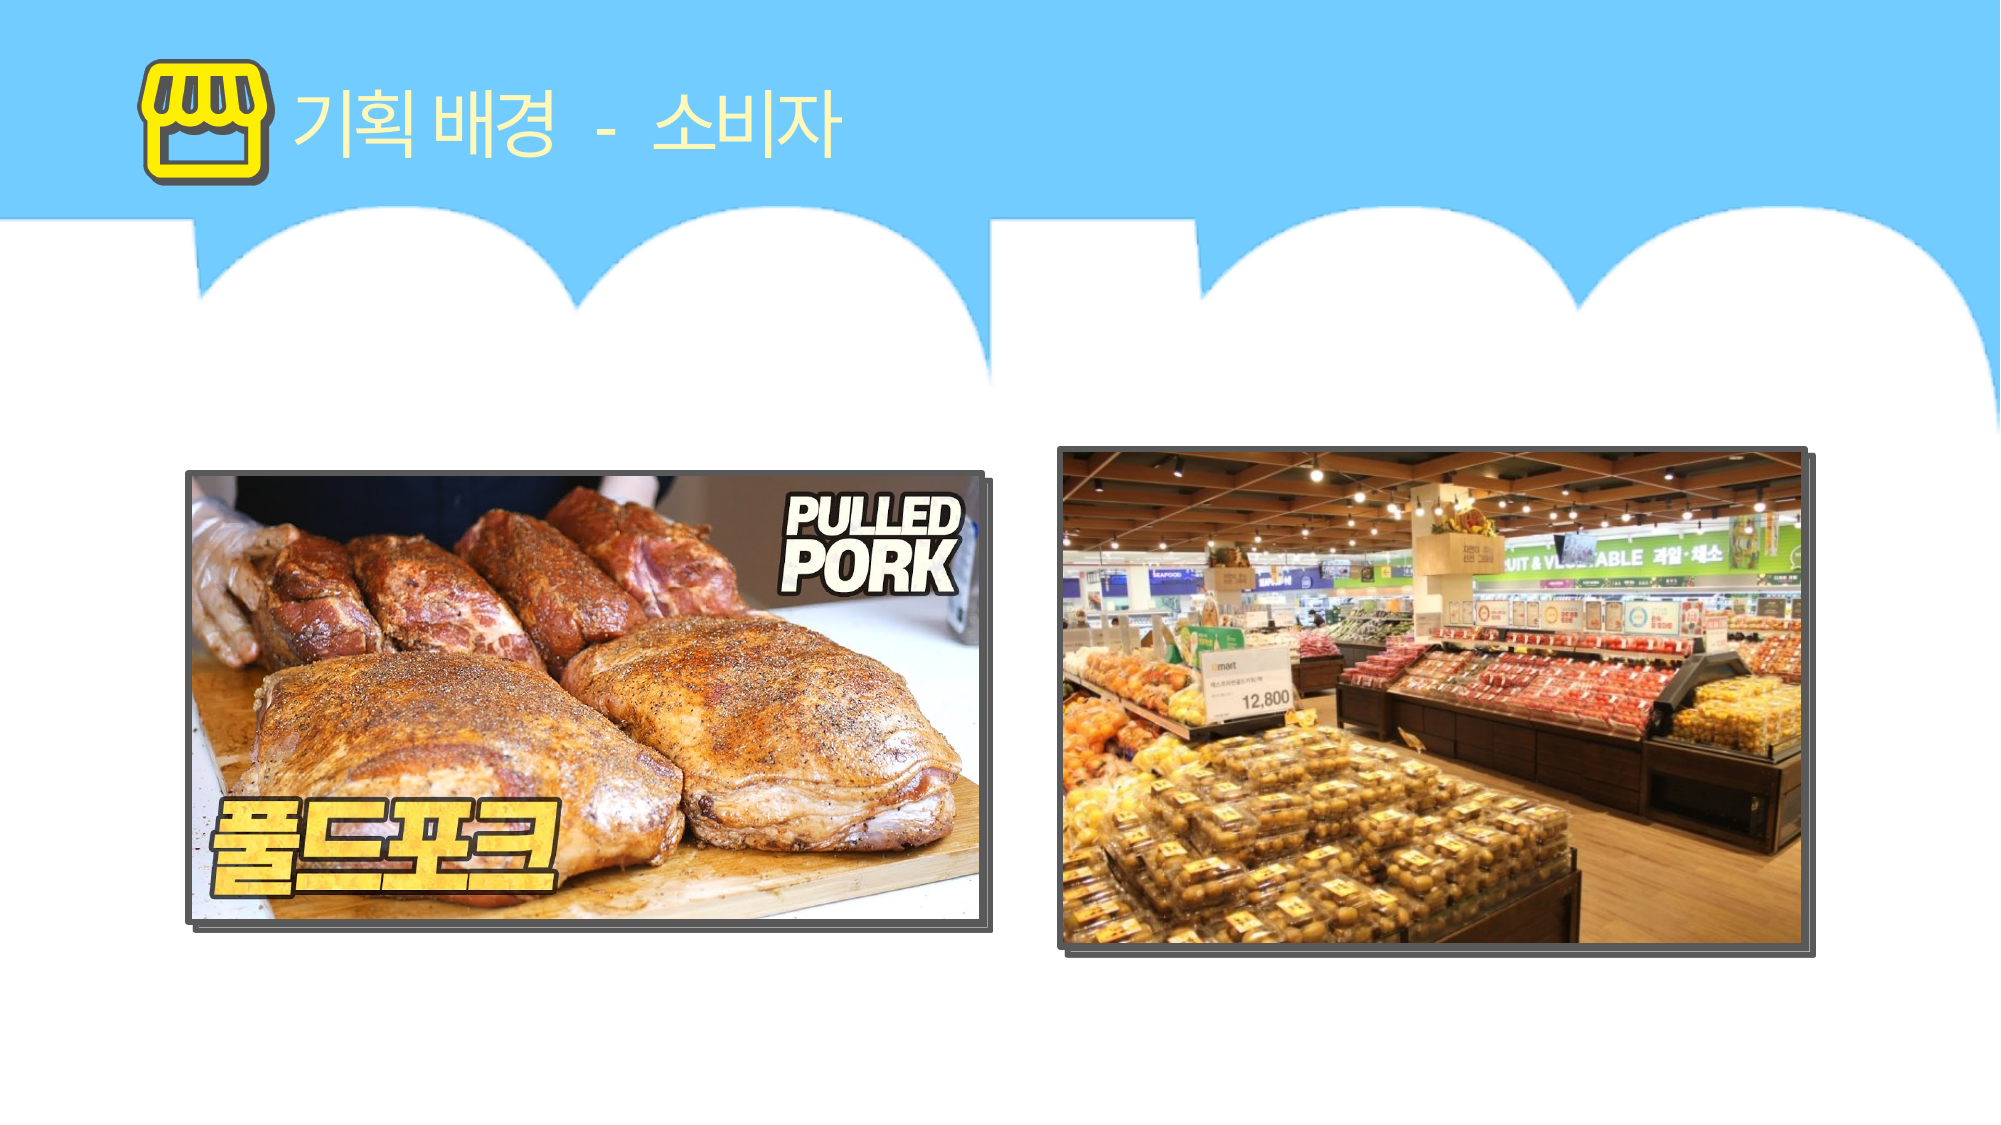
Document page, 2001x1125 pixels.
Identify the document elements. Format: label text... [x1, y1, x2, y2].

title 기획 배경 - 소비자 [275, 50, 1863, 207]
picture [137, 59, 275, 186]
picture [0, 206, 2000, 1125]
